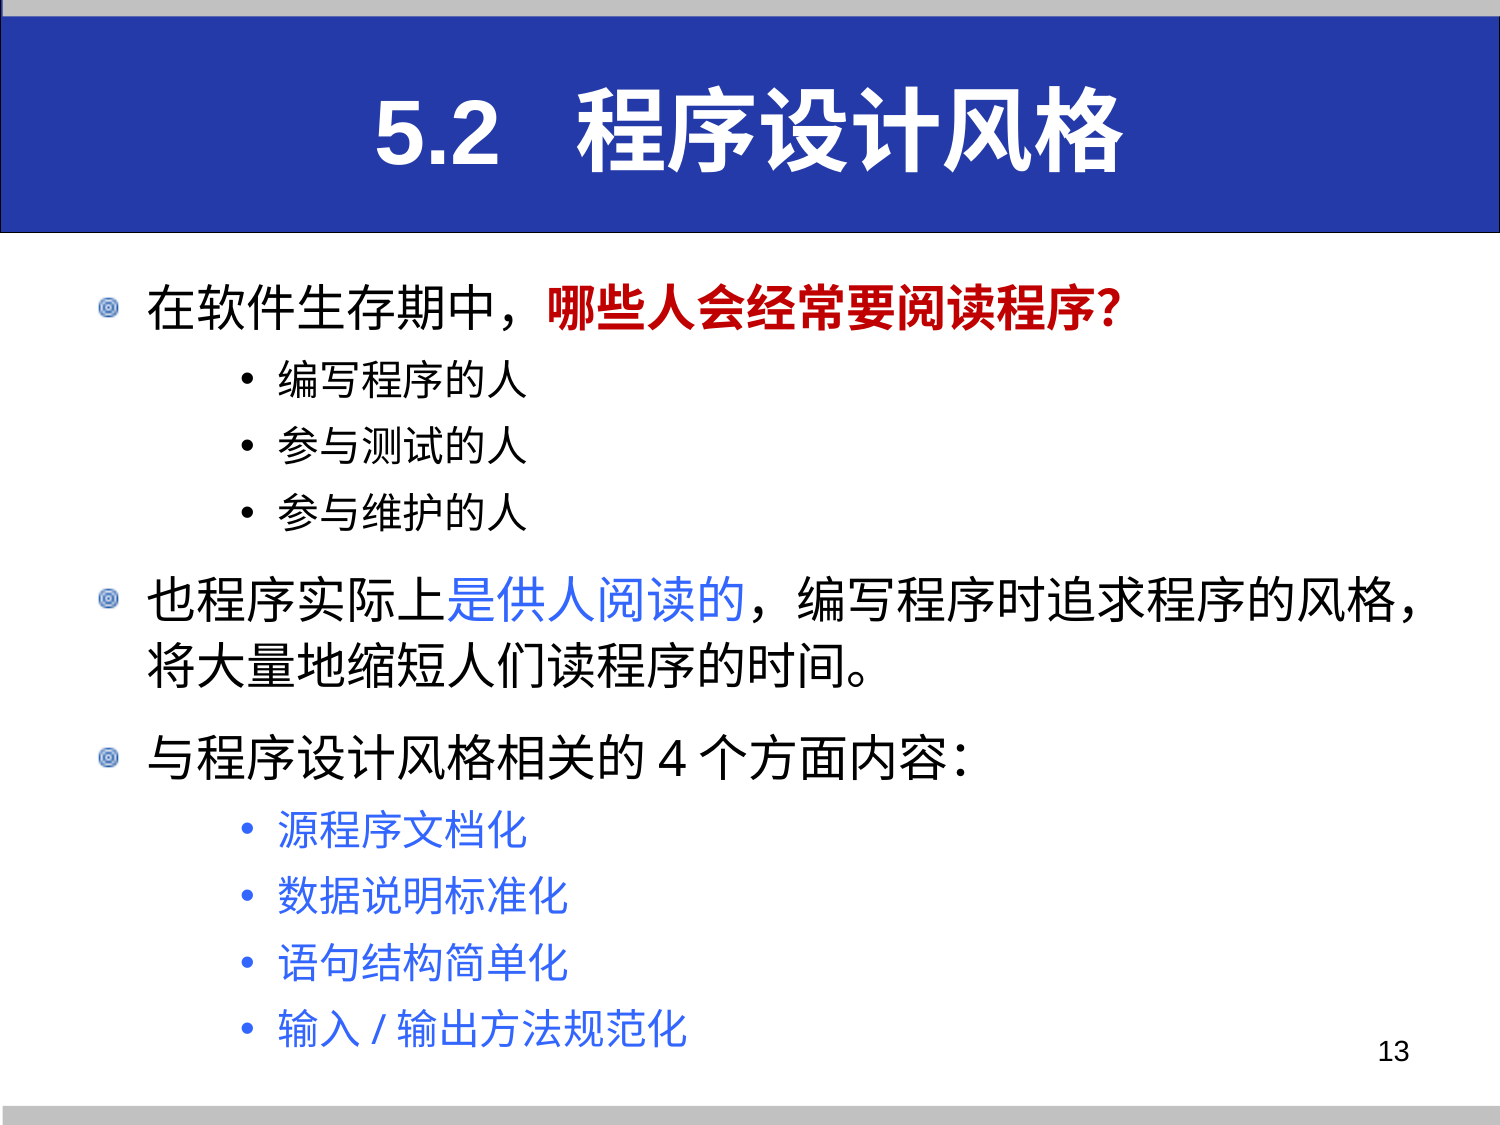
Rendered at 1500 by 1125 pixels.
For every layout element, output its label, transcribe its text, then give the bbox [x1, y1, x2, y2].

list 在软件生存期中，哪些人会经常要阅读程序？ 编写程序的人 参与测试的人 参与维护的人 也程序实际上是供人阅读的，编写程序时追求程序的风格，将大量地缩短人们读程序的时间。 与程序设计风格相关的4个方面内容： 源程序文档化 数据说明标准化 语句结构简单化 输入/输出方法规范化 [74, 262, 1426, 1067]
title 5.2 程序设计风格 [74, 34, 1426, 223]
picture [90, 289, 126, 325]
slide_number 13 [1074, 1024, 1426, 1103]
picture [90, 739, 126, 775]
picture [90, 580, 126, 616]
